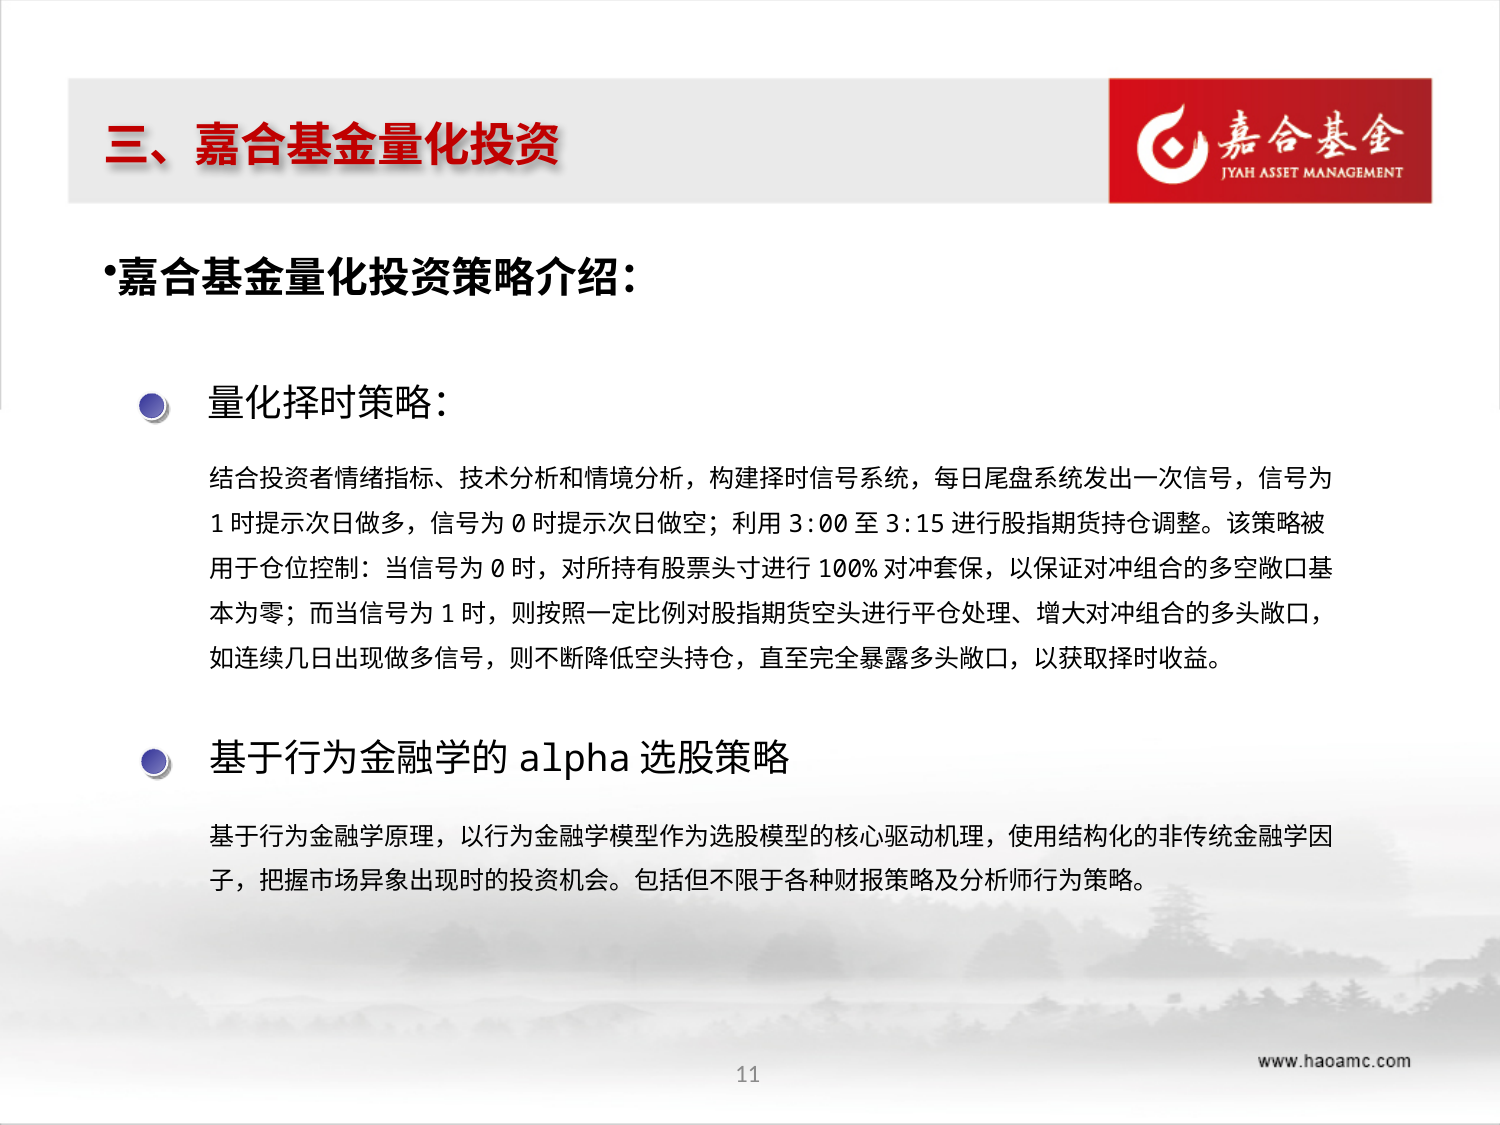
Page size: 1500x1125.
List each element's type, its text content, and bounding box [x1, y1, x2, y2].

slide_number 11 [572, 1042, 923, 1103]
text_box 基于行为金融学原理，以行为金融学模型作为选股模型的核心驱动机理，使用结构化的非传统金融学因子，把握市场异象出现时的投资机会。包括但不限于各种财报策略及分析师行为策略。 [194, 797, 1365, 903]
text_box 结合投资者情绪指标、技术分析和情境分析，构建择时信号系统，每日尾盘系统发出一次信号，信号为1时提示次日做多，信号为0时提示次日做空；利用3:00至3:15进行股指期货持仓调整。该策略被用于仓位控制：当信号为0时，对所持有股票头寸进行100%对冲套保，以保证对冲组合的多空敞口基本为零；而当信号为1时，则按照一定比例对股指期货空头进行平仓处理、增大对冲组合的多头敞口，如连续几日出现做多信号，则不断降低空头持仓，直至完全暴露多头敞口，以获取择时收益。 [194, 440, 1365, 680]
picture [0, 0, 1500, 1125]
text_box 嘉合基金量化投资策略介绍： [88, 243, 1424, 309]
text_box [137, 391, 166, 420]
text_box 基于行为金融学的alpha选股策略 [177, 726, 810, 787]
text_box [139, 747, 168, 776]
text_box 量化择时策略： [173, 366, 515, 432]
title 三、嘉合基金量化投资 [88, 101, 609, 185]
